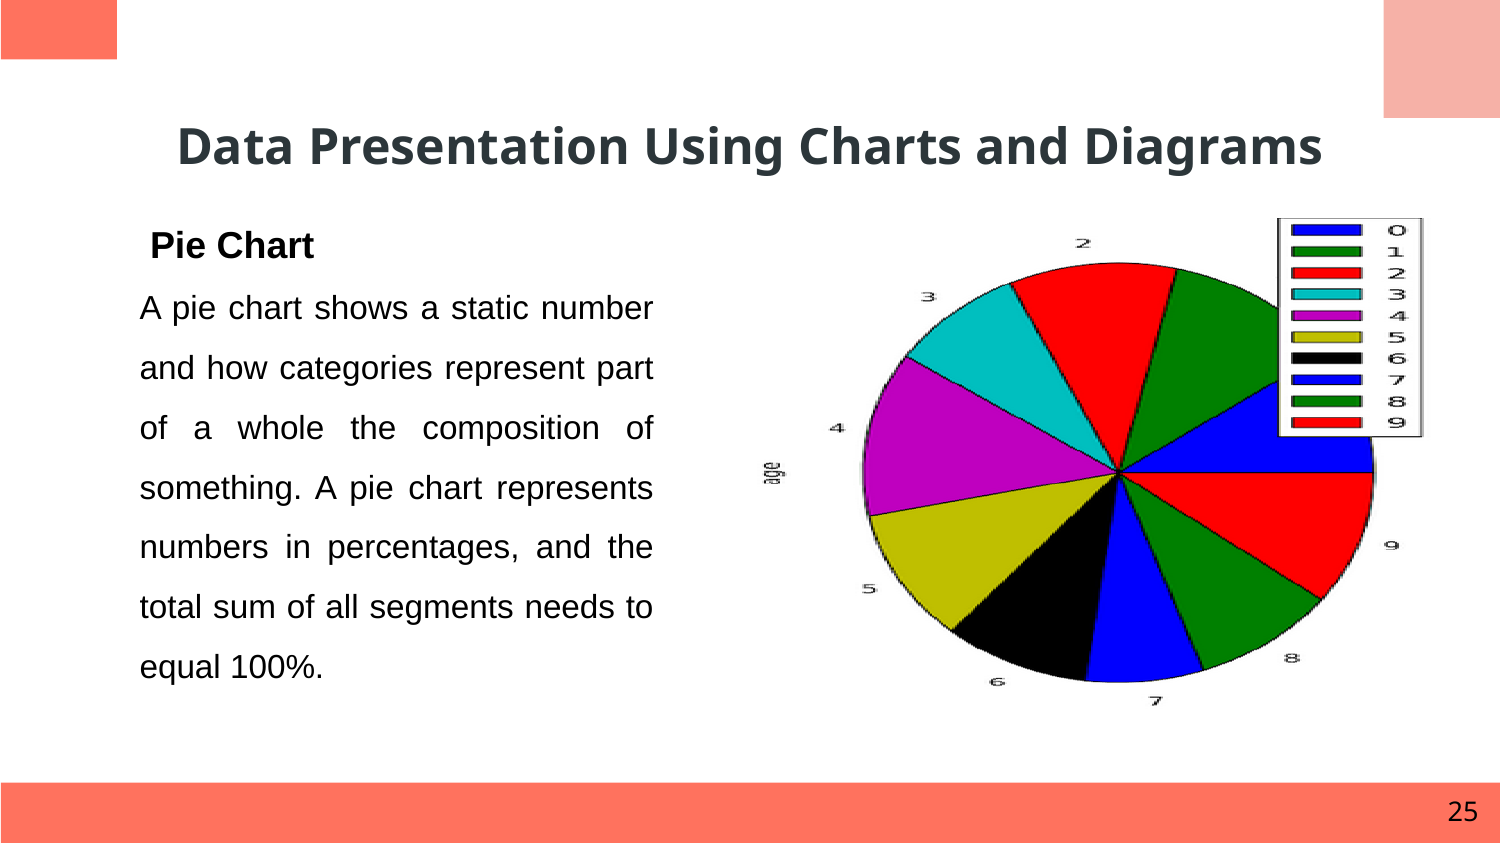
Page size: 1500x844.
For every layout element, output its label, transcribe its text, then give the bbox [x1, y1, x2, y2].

title Data Presentation Using Charts and Diagrams [97, 107, 1402, 181]
picture [742, 217, 1494, 717]
text_box Pie Chart A pie chart shows a static number and how categories represent part of a whole the composition of something. A pie chart represents numbers in percentages, and the total sum of all segments needs to equal 100%. [124, 191, 669, 693]
slide_number 25 [1403, 779, 1494, 844]
